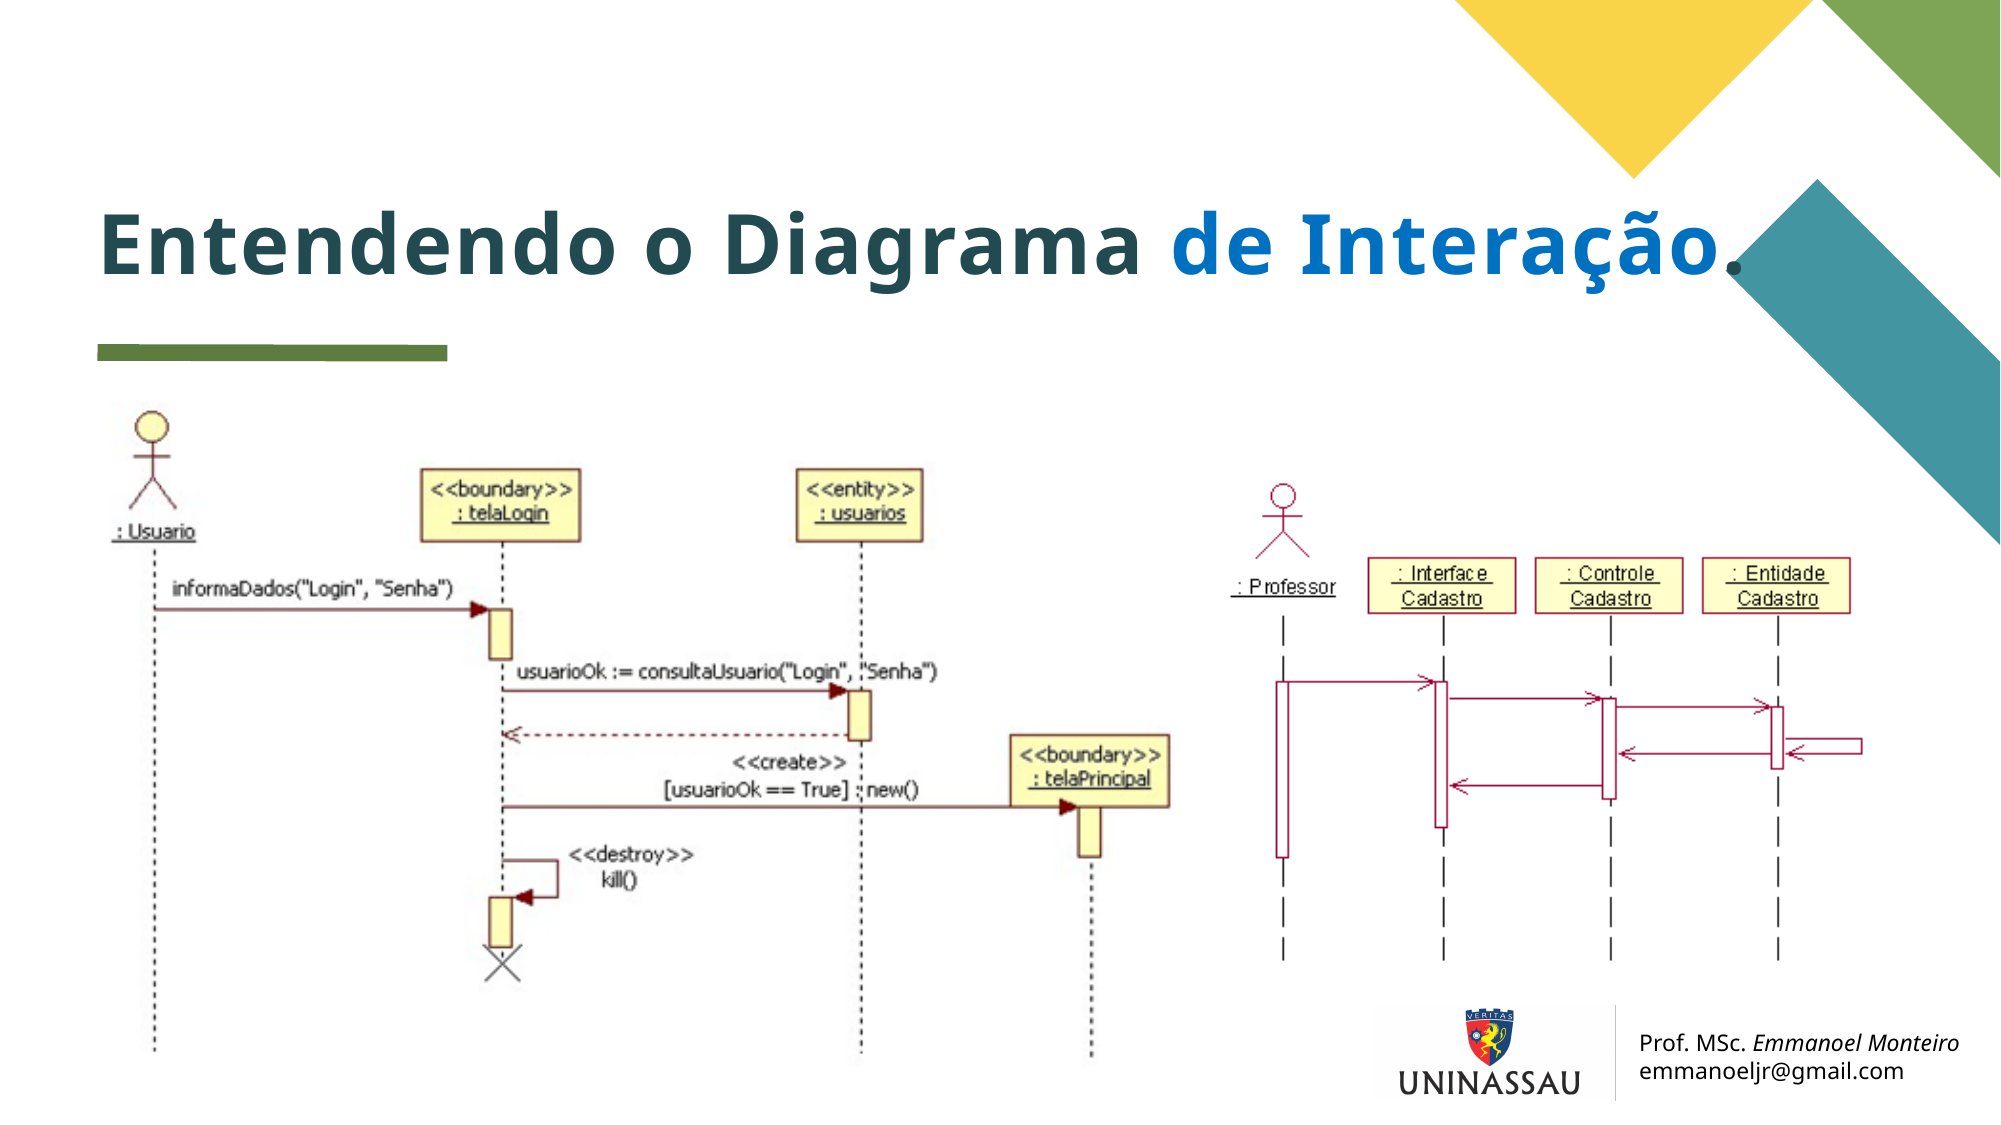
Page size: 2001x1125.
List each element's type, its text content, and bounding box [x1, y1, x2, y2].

text_box Prof. MSc. Emmanoel Monteiro emmanoeljr@gmail.com [1624, 1021, 1975, 1092]
picture [1374, 1005, 1616, 1101]
title Entendendo o Diagrama de Interação. [97, 32, 1898, 291]
picture [53, 373, 1898, 1098]
